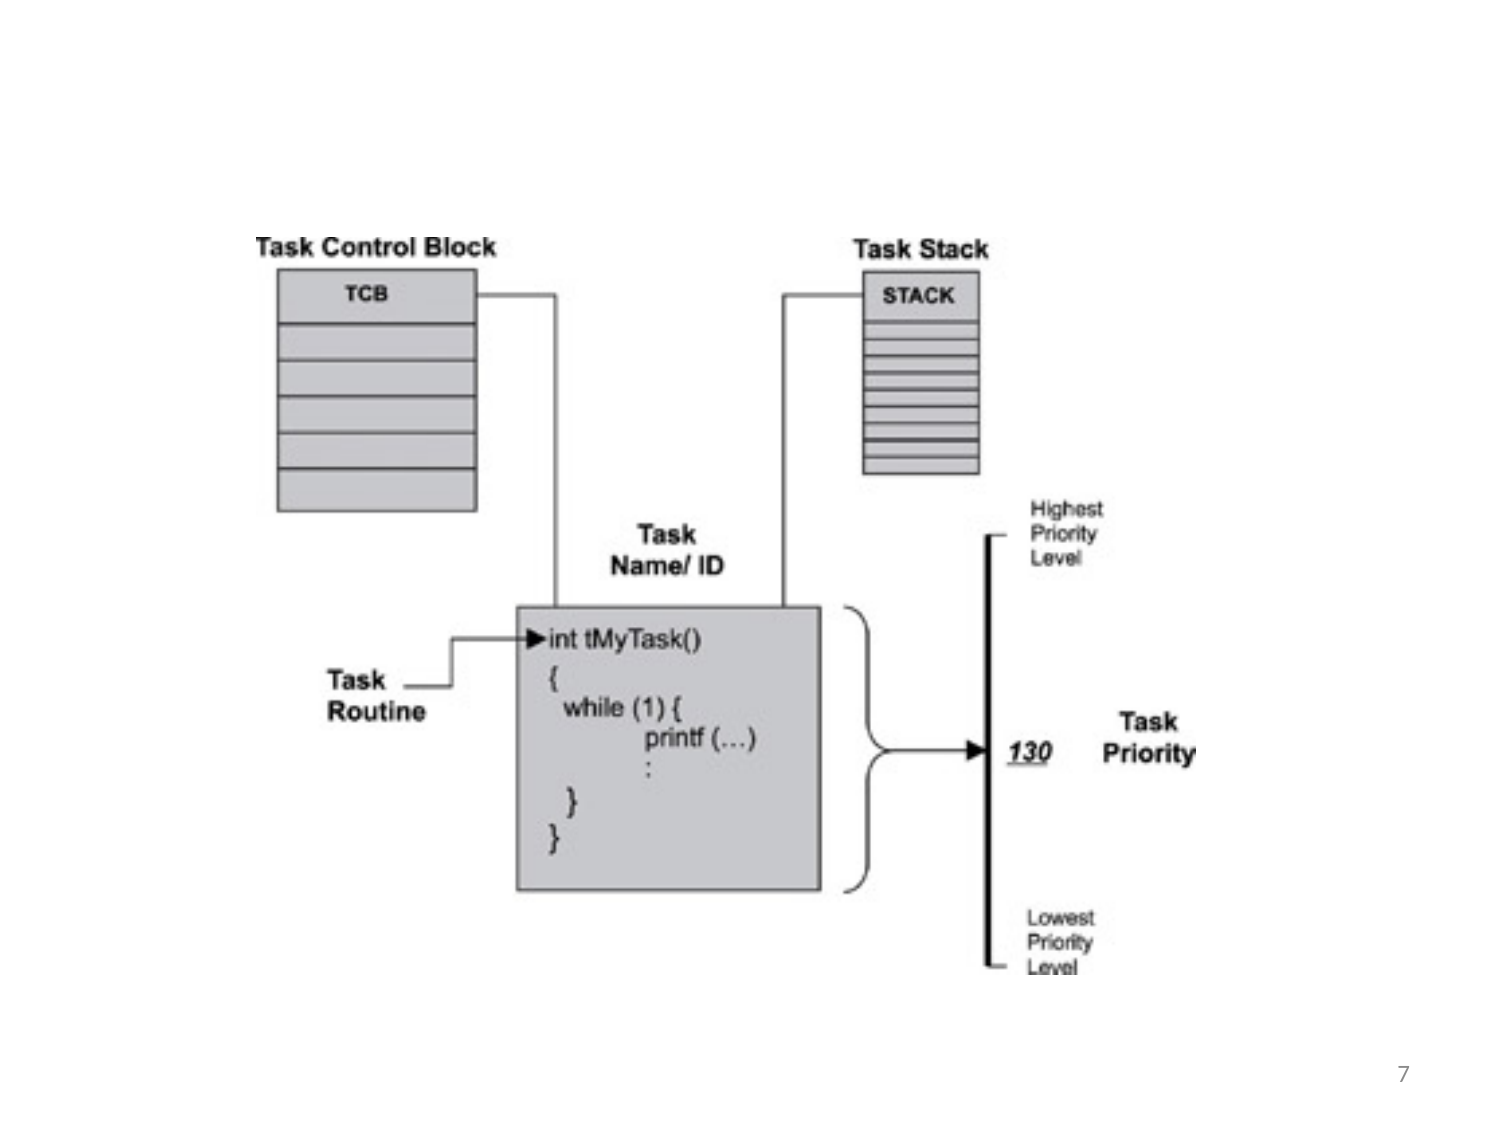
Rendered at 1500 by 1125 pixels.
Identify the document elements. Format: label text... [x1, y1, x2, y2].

picture [256, 237, 1196, 976]
slide_number 7 [1074, 1042, 1425, 1103]
